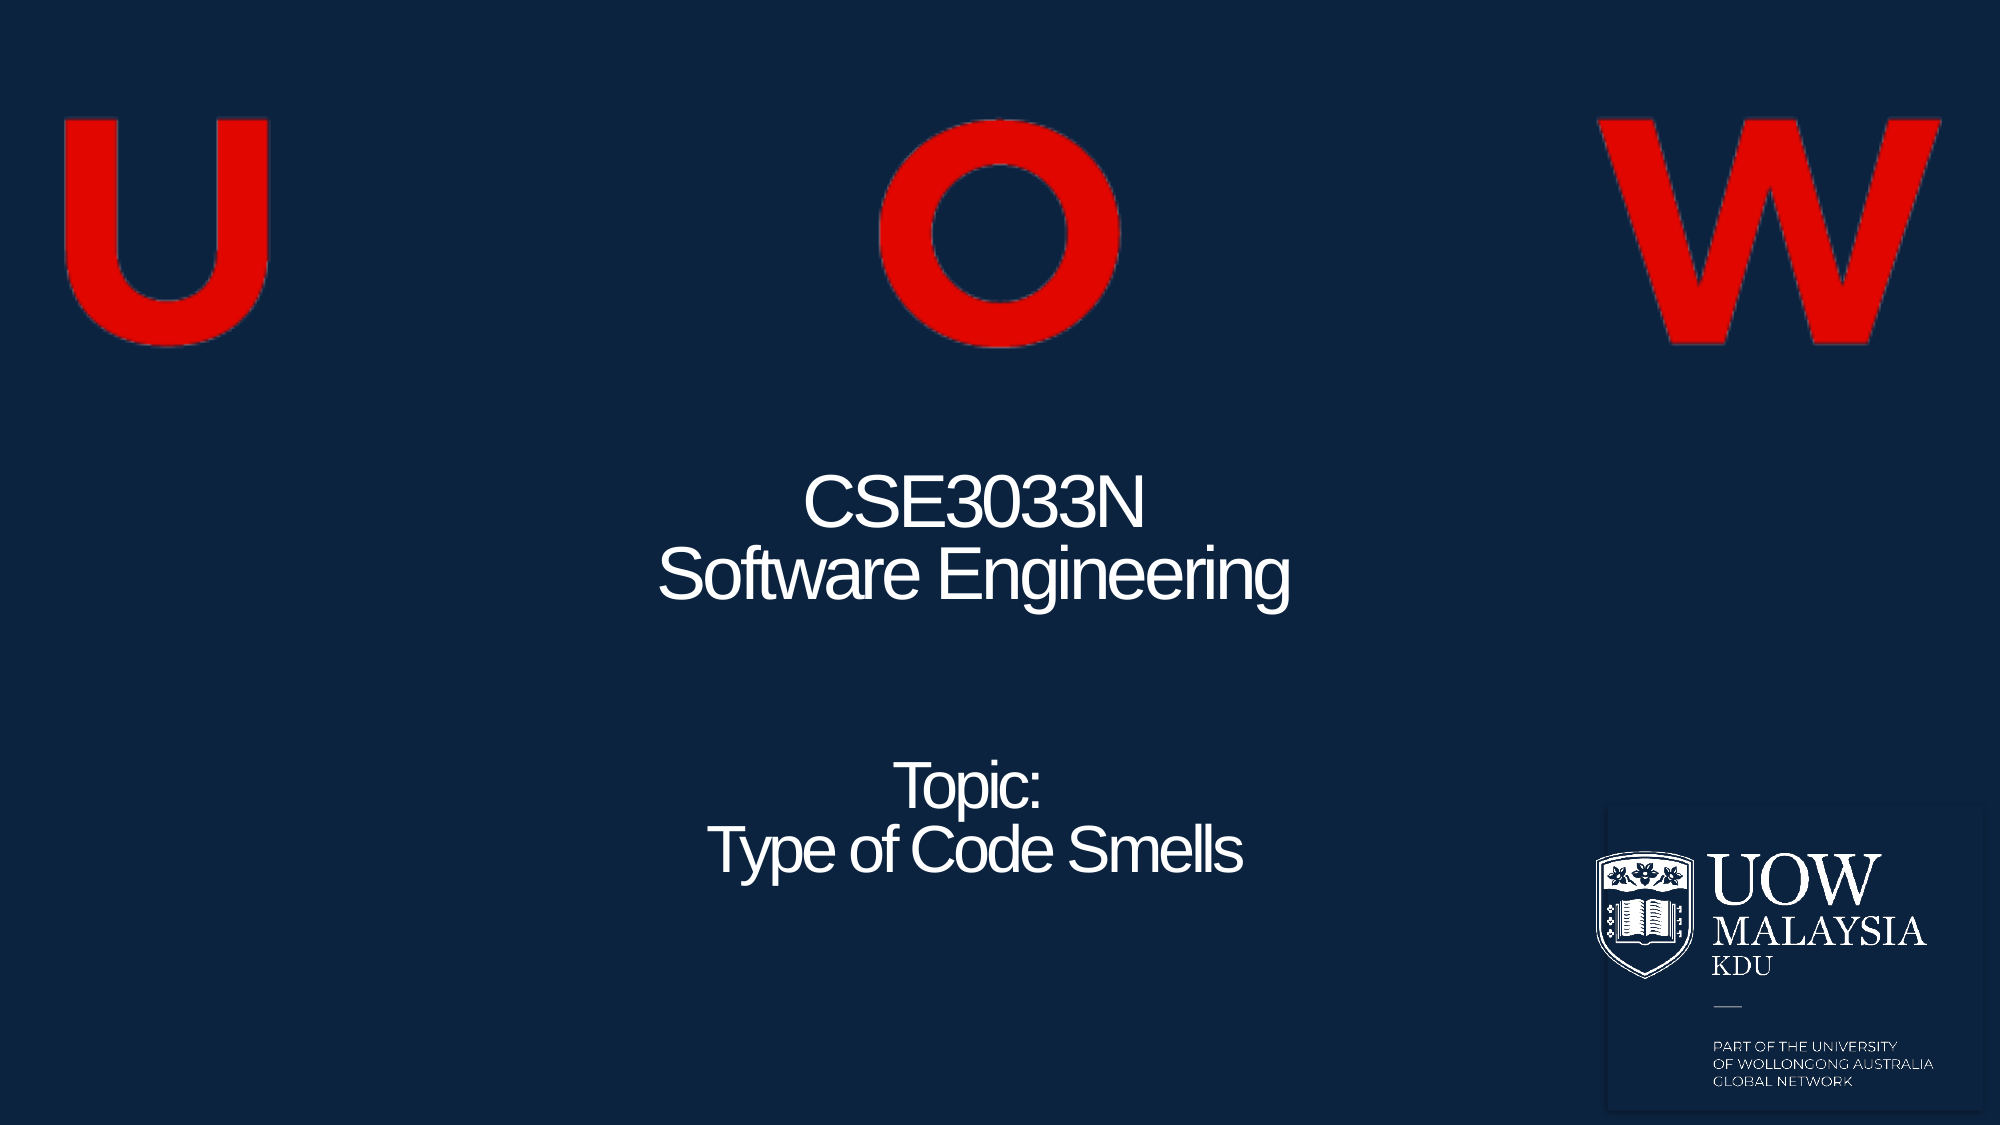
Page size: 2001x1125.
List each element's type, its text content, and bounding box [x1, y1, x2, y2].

title CSE3033N Software Engineering Topic: Type of Code Smells [17, 371, 1949, 984]
text_box [1607, 804, 1984, 1111]
picture [2, 60, 2000, 1125]
